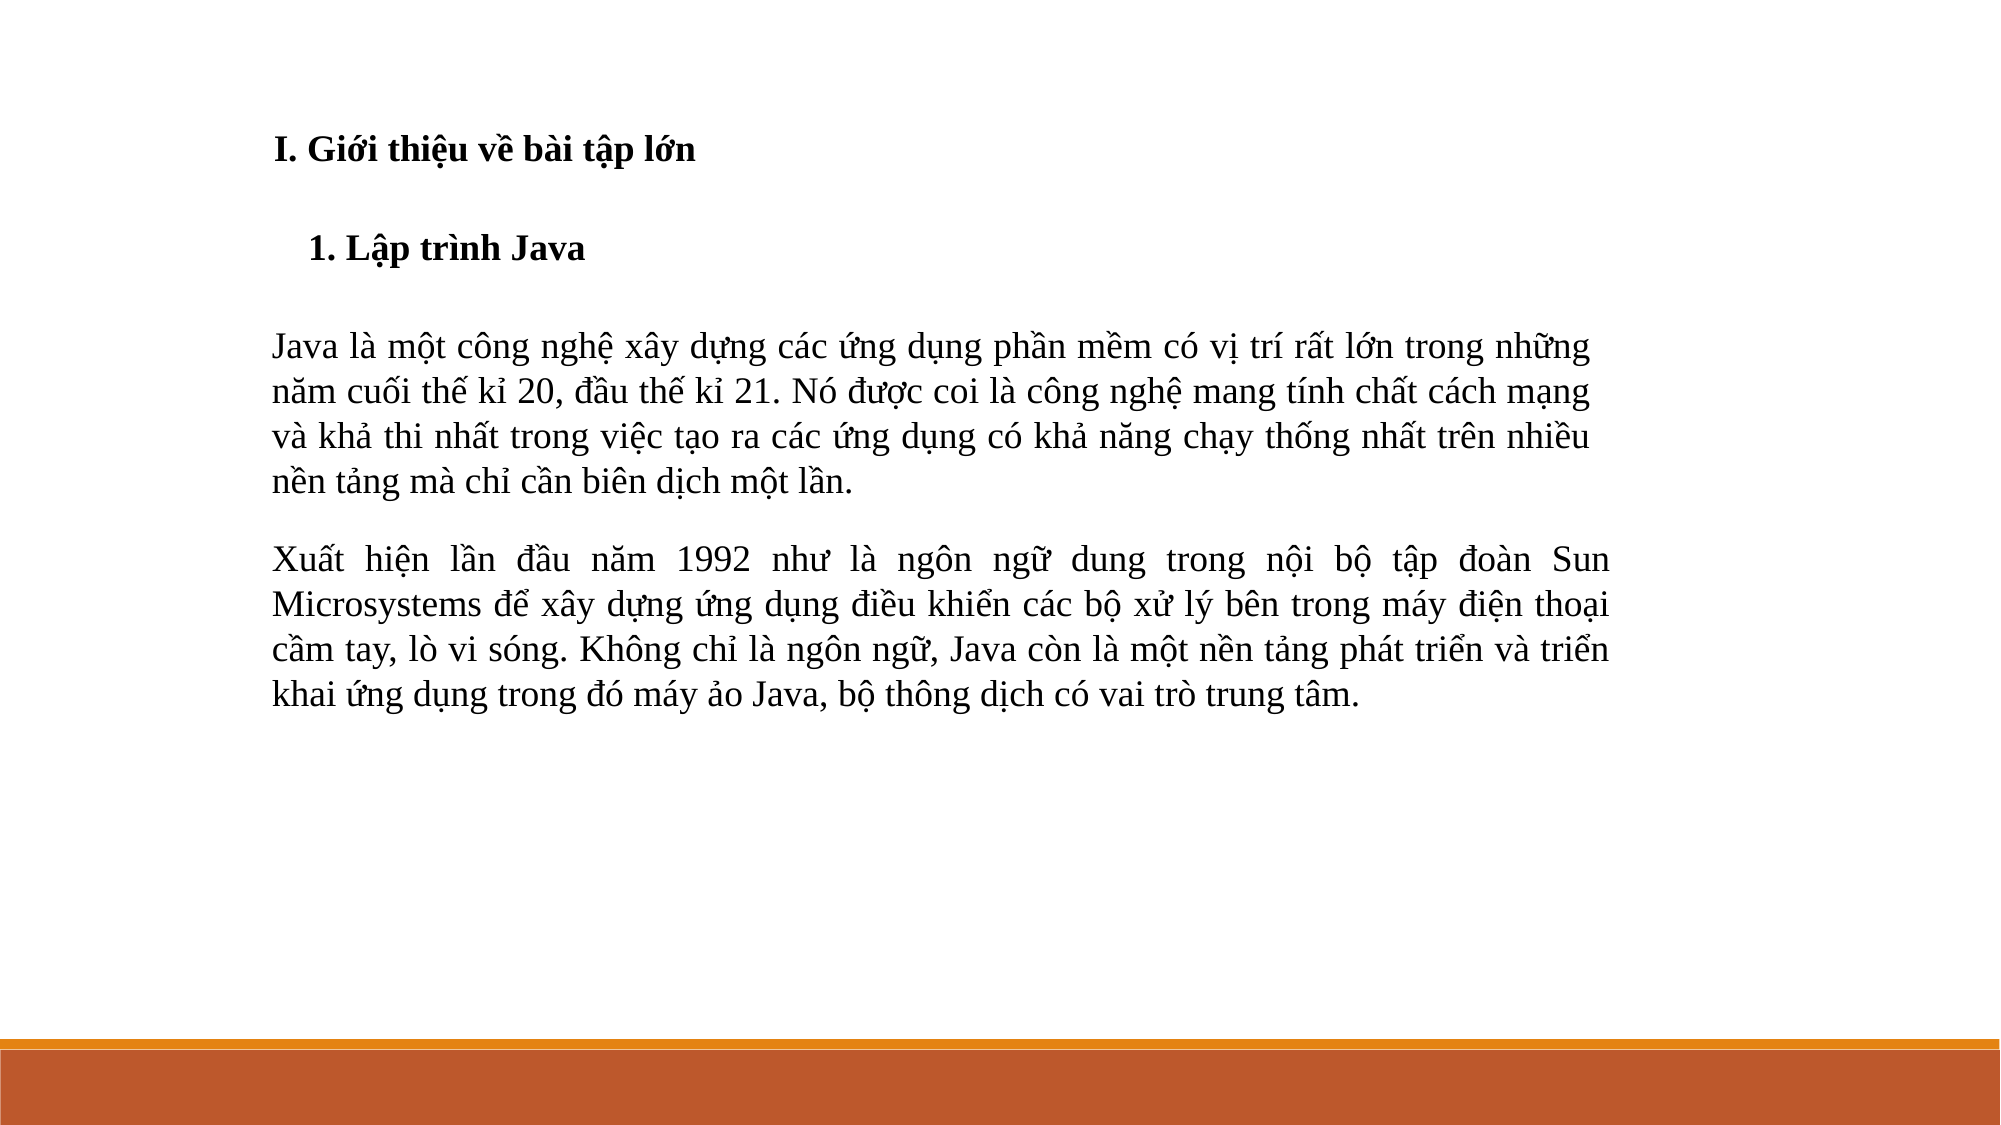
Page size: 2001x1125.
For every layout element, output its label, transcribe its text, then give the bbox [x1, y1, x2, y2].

text_box Java là một công nghệ xây dựng các ứng dụng phần mềm có vị trí rất lớn trong những năm cuối thế kỉ 20, đầu thế kỉ 21. Nó được coi là công nghệ mang tính chất cách mạng và khả thi nhất trong việc tạo ra các ứng dụng có khả năng chạy thống nhất trên nhiều nền tảng mà chỉ cần biên dịch một lần. [257, 313, 1608, 509]
text_box 1. Lập trình Java [293, 215, 601, 275]
text_box Xuất hiện lần đầu năm 1992 như là ngôn ngữ dung trong nội bộ tập đoàn Sun Microsystems để xây dựng ứng dụng điều khiển các bộ xử lý bên trong máy điện thoại cầm tay, lò vi sóng. Không chỉ là ngôn ngữ, Java còn là một nền tảng phát triển và triển khai ứng dụng trong đó máy ảo Java, bộ thông dịch có vai trò trung tâm. [257, 526, 1627, 721]
text_box I. Giới thiệu về bài tập lớn [258, 116, 712, 177]
